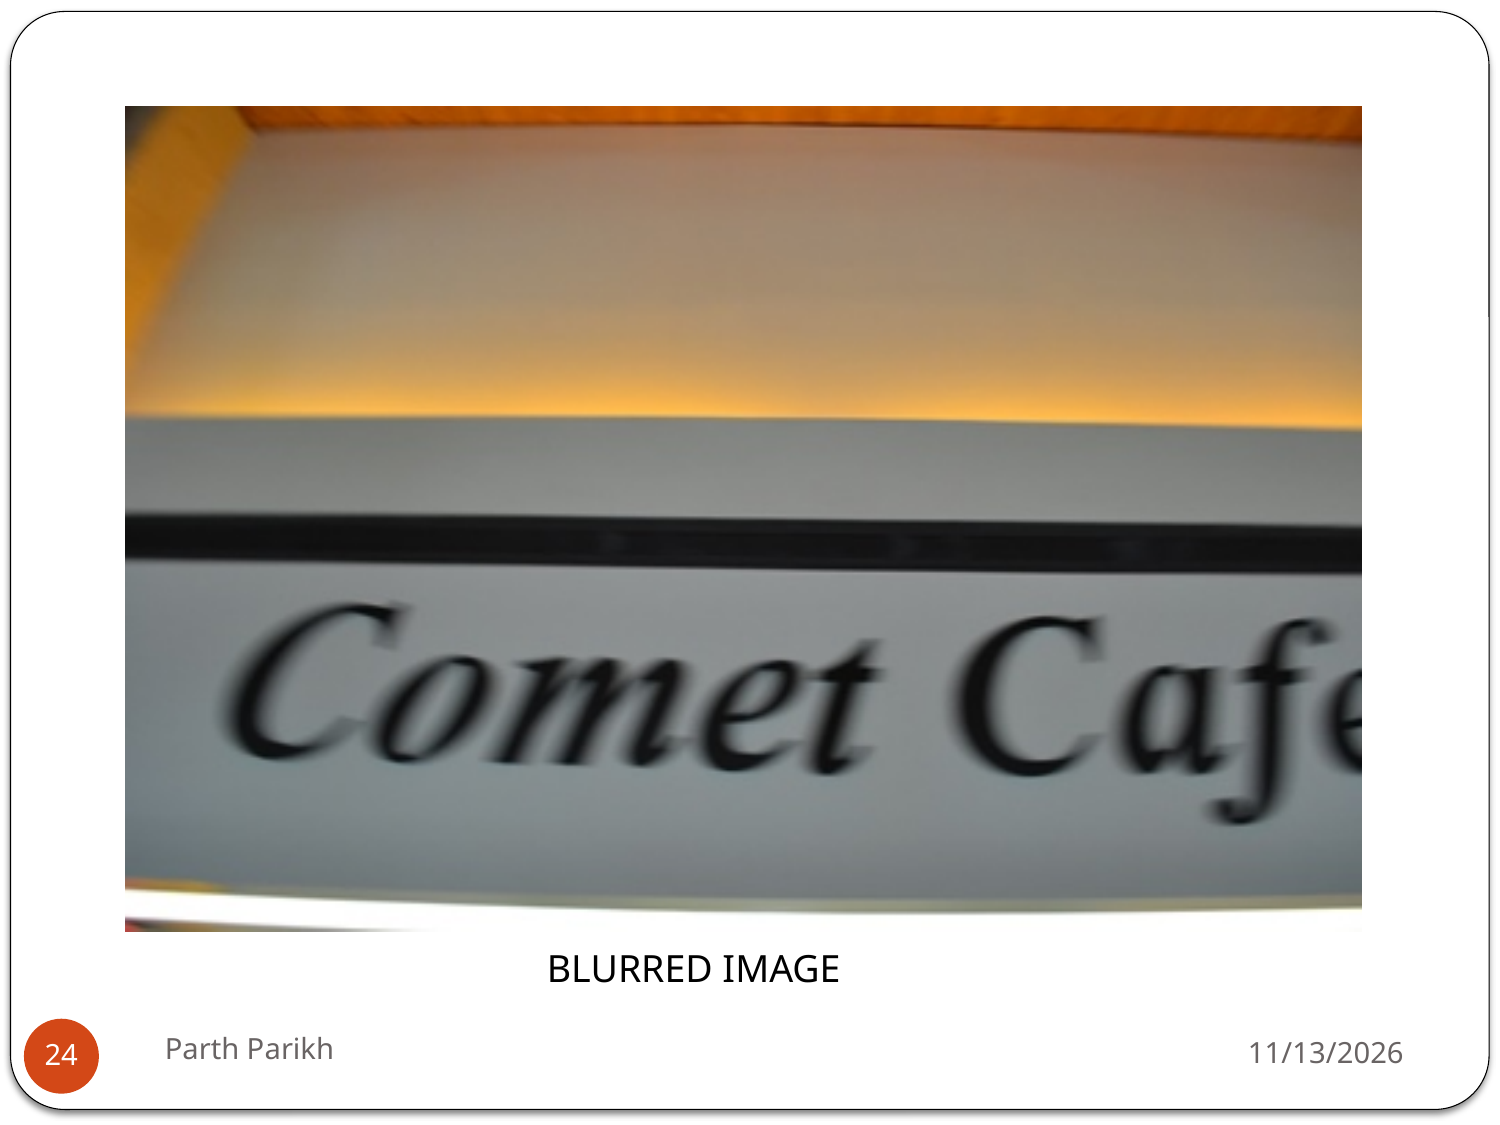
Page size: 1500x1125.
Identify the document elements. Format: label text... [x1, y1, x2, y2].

text_box BLURRED IMAGE [437, 943, 950, 998]
footer Parth Parikh [150, 1012, 800, 1088]
slide_number 24 [23, 1018, 99, 1094]
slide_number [1012, 1015, 1419, 1094]
picture [124, 106, 1362, 932]
